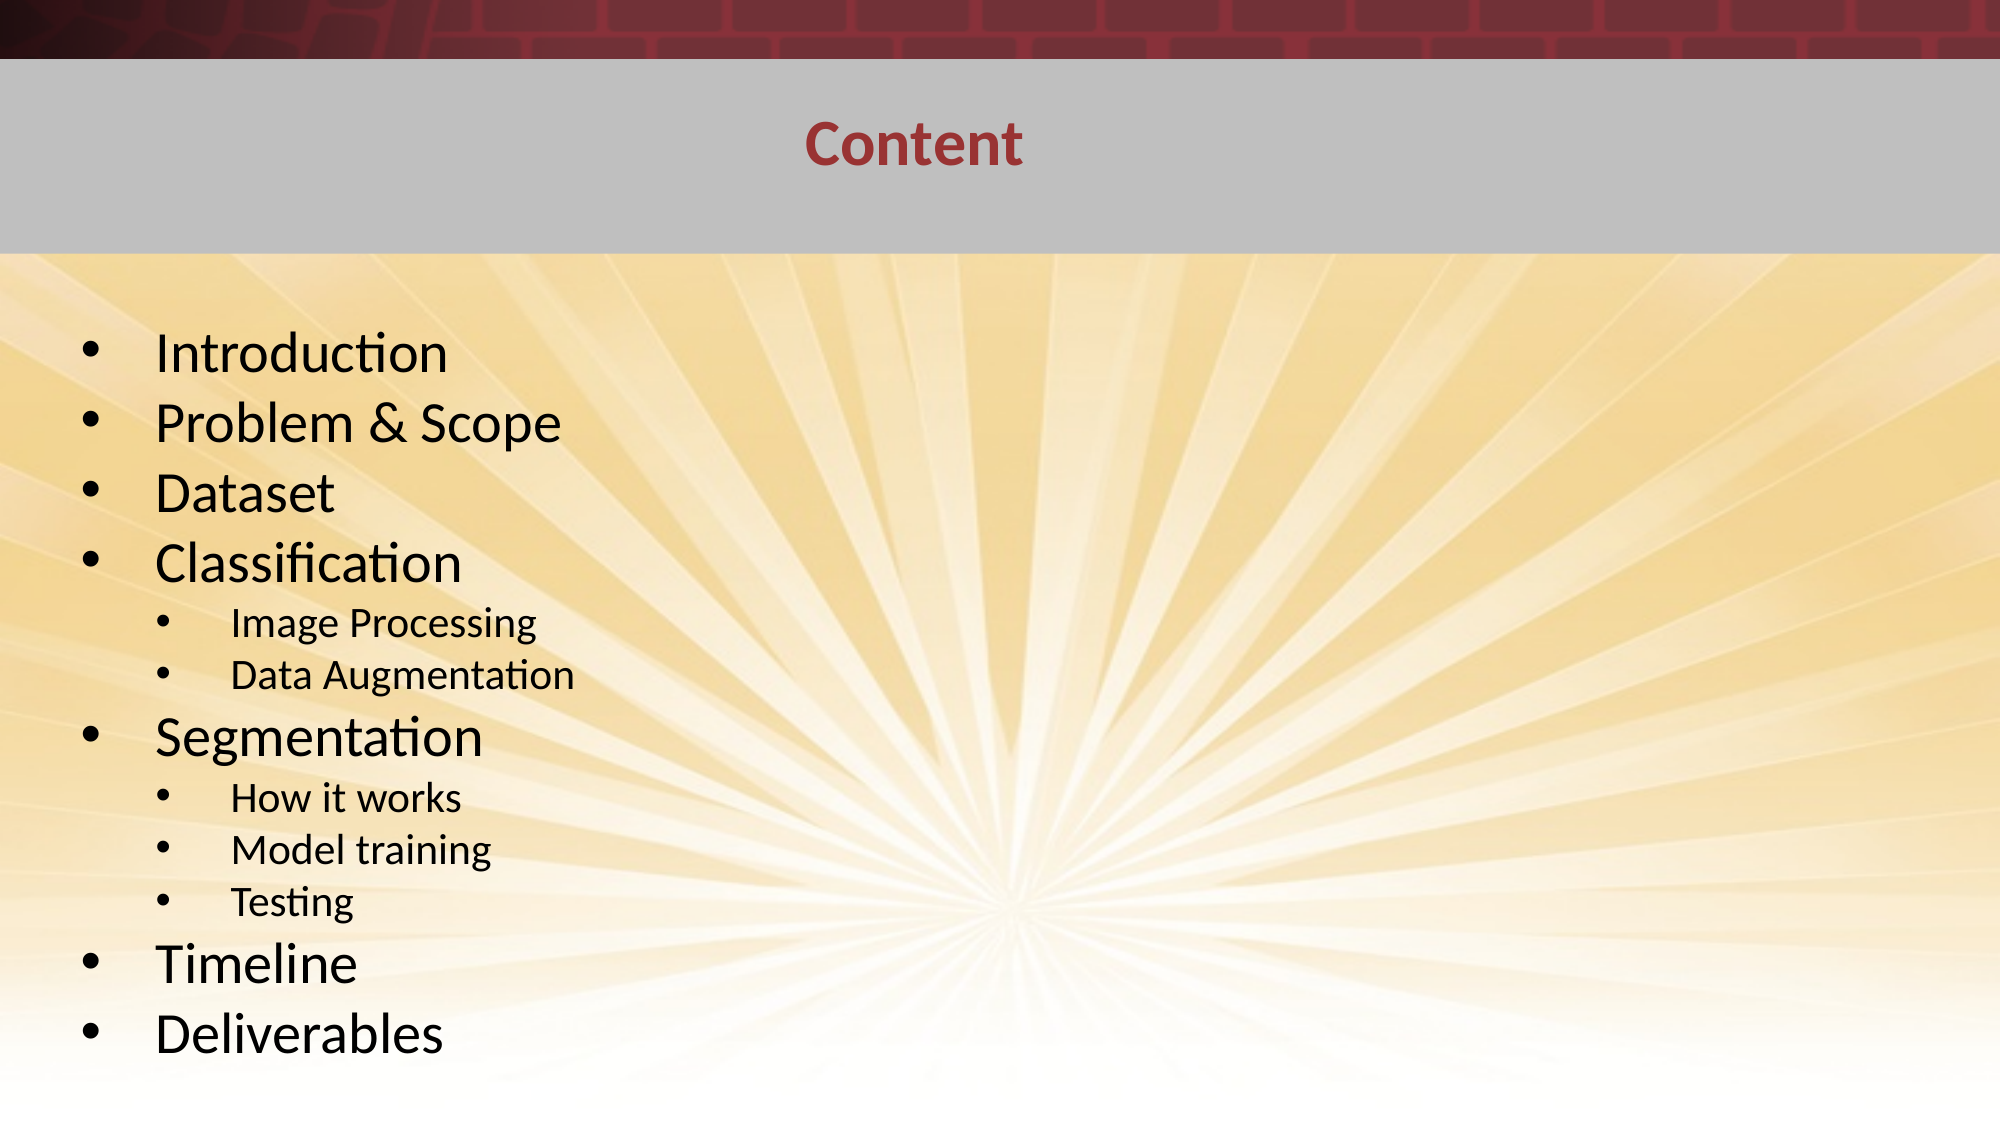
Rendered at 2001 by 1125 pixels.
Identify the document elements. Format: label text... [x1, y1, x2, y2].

picture [0, 254, 2000, 1125]
text_box Content [40, 92, 1902, 186]
text_box Introduction Problem & Scope Dataset Classification Image Processing Data Augmentation Segmentation How it works Model training Testing Timeline Deliverables [65, 306, 1927, 975]
picture [0, 0, 2000, 59]
